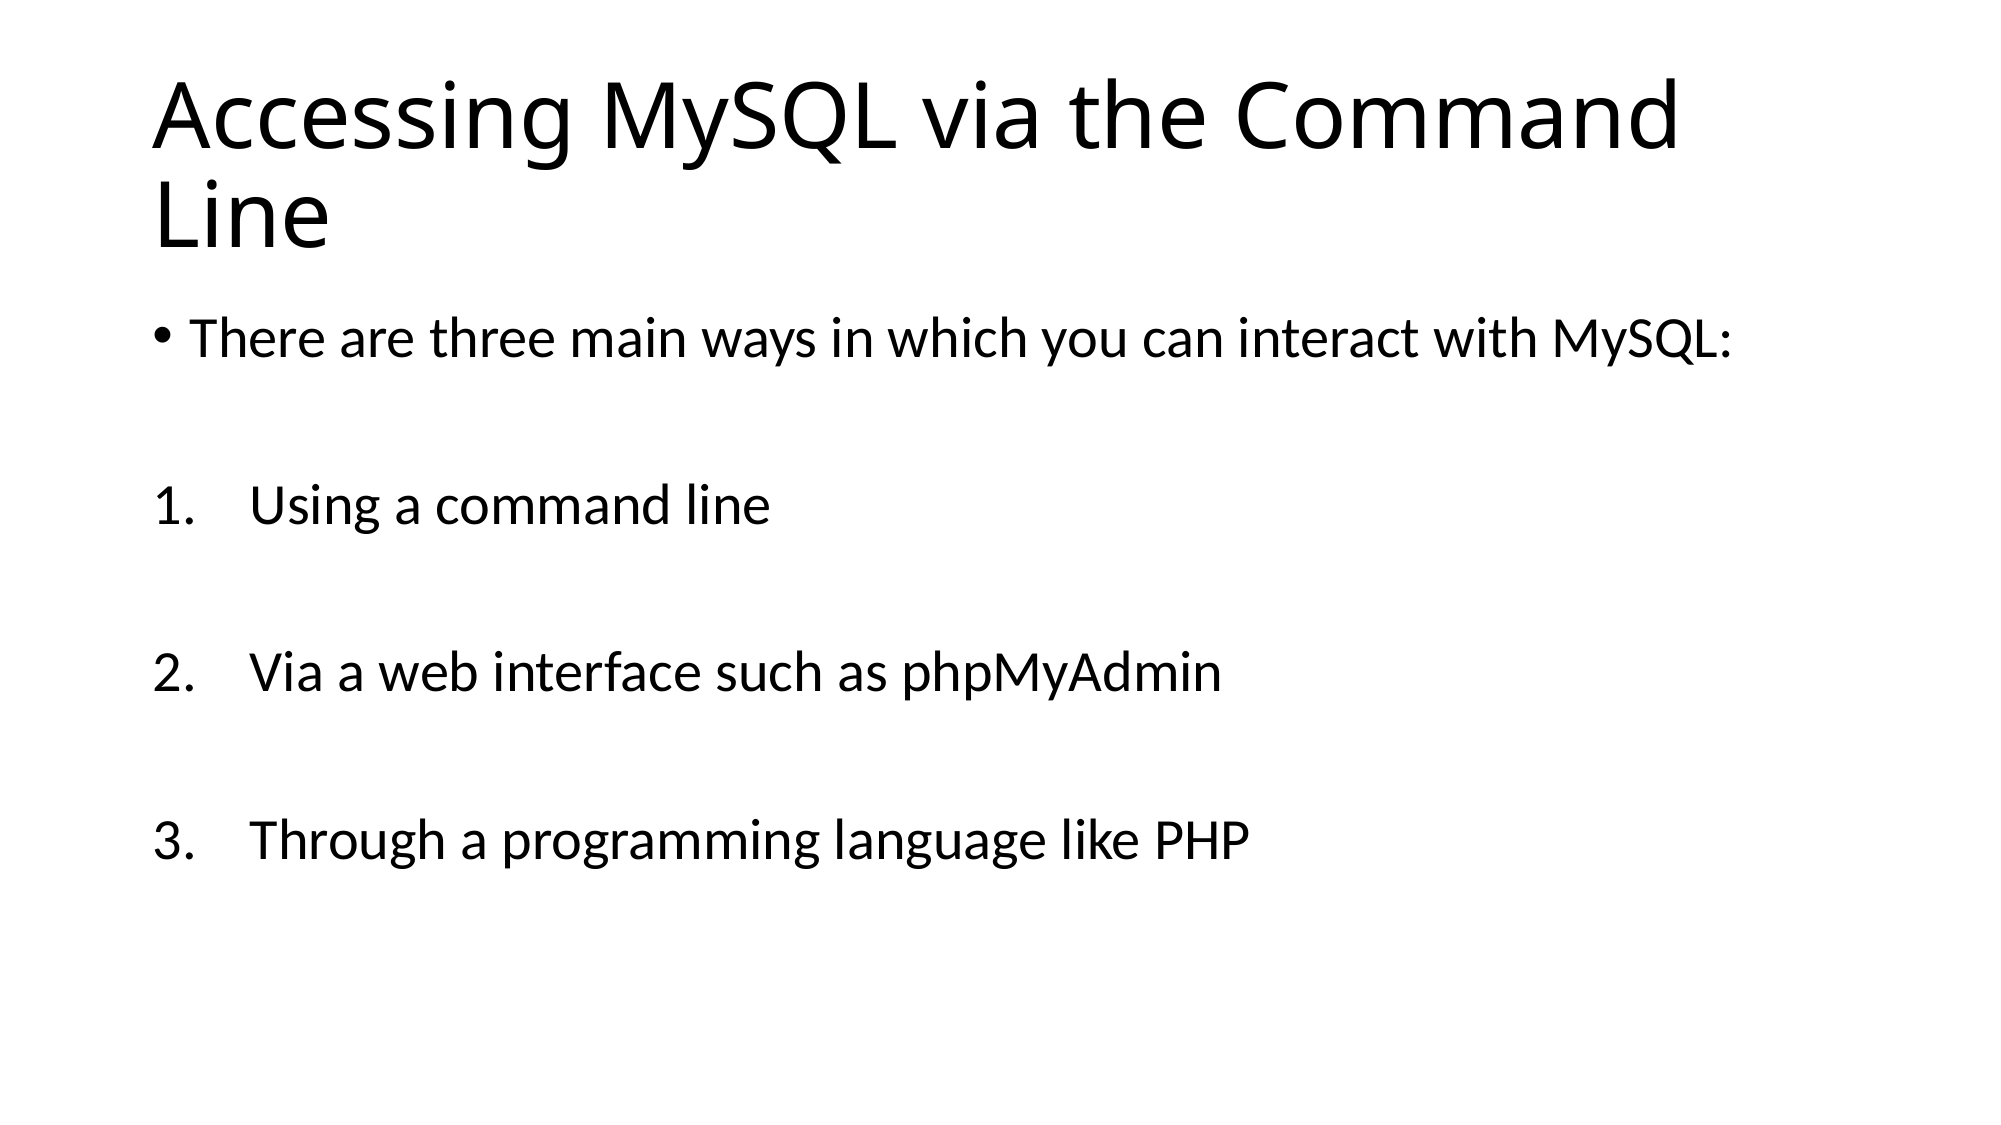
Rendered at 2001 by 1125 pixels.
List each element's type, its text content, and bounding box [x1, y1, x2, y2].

title Accessing MySQL via the Command Line [137, 59, 1863, 278]
list There are three main ways in which you can interact with MySQL: Using a command line Via a web interface such as phpMyAdmin Through a programming language like PHP [137, 299, 1863, 1014]
